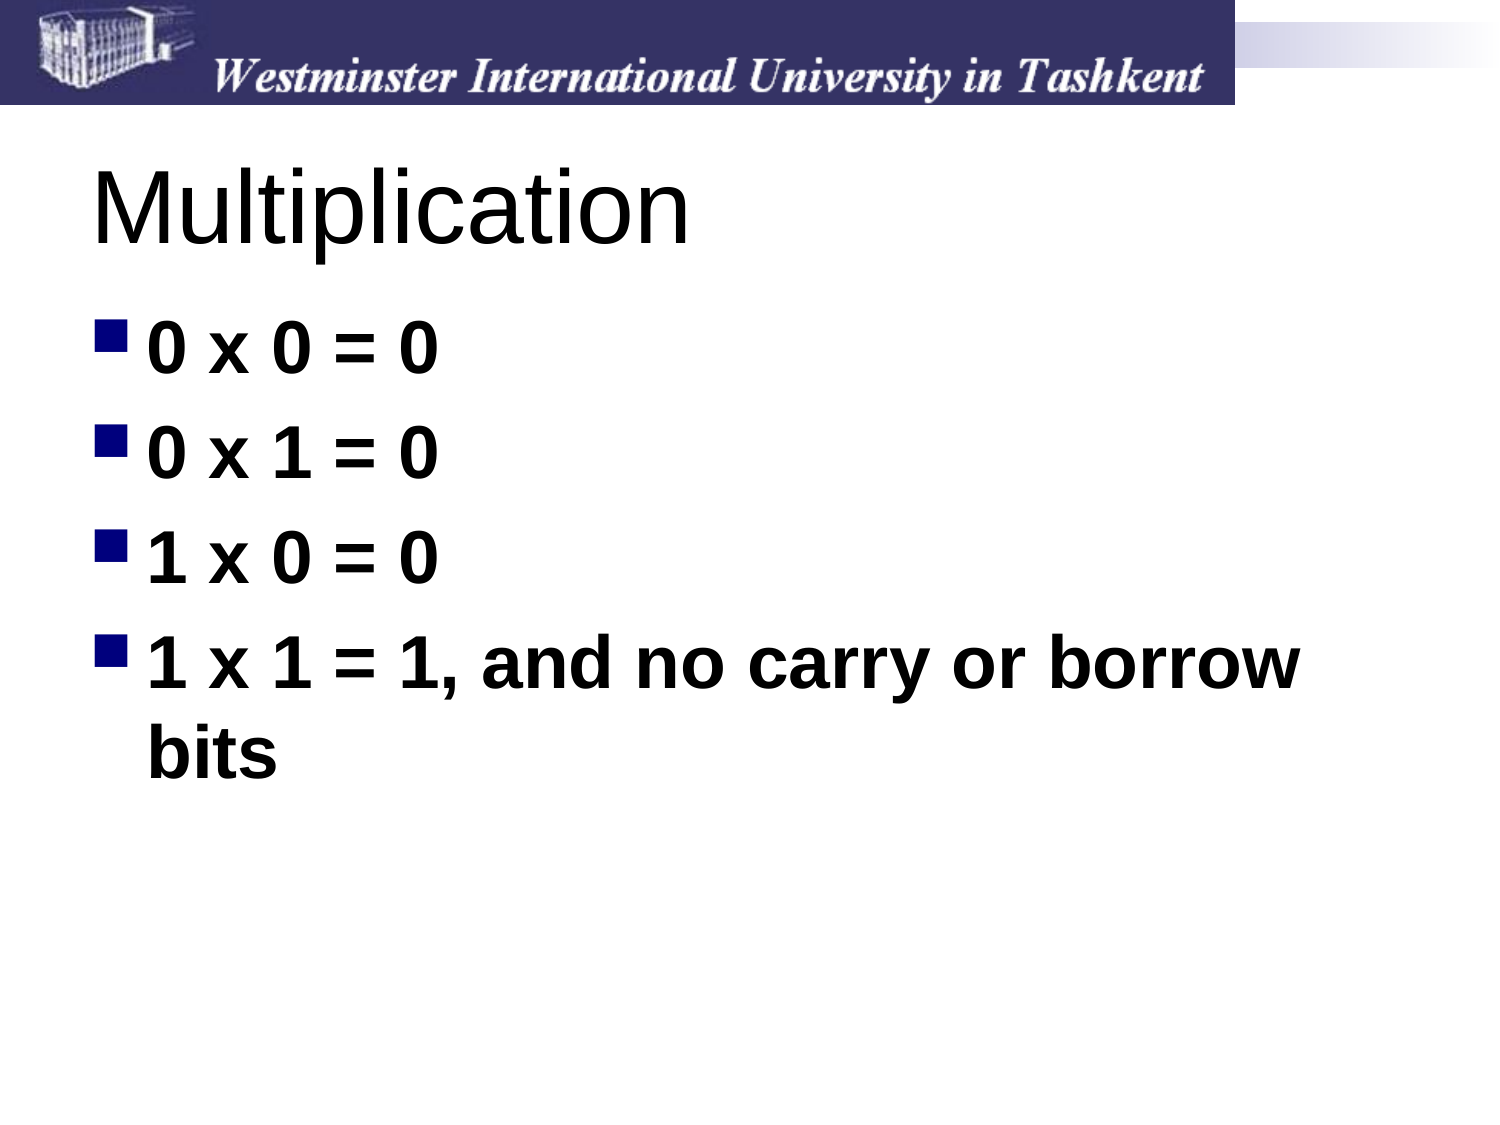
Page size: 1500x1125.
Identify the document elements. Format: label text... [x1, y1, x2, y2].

title Multiplication [75, 125, 1425, 279]
list 0 x 0 = 0 0 x 1 = 0 1 x 0 = 0 1 x 1 = 1, and no carry or borrow bits [75, 290, 1425, 988]
picture [0, 0, 1235, 105]
